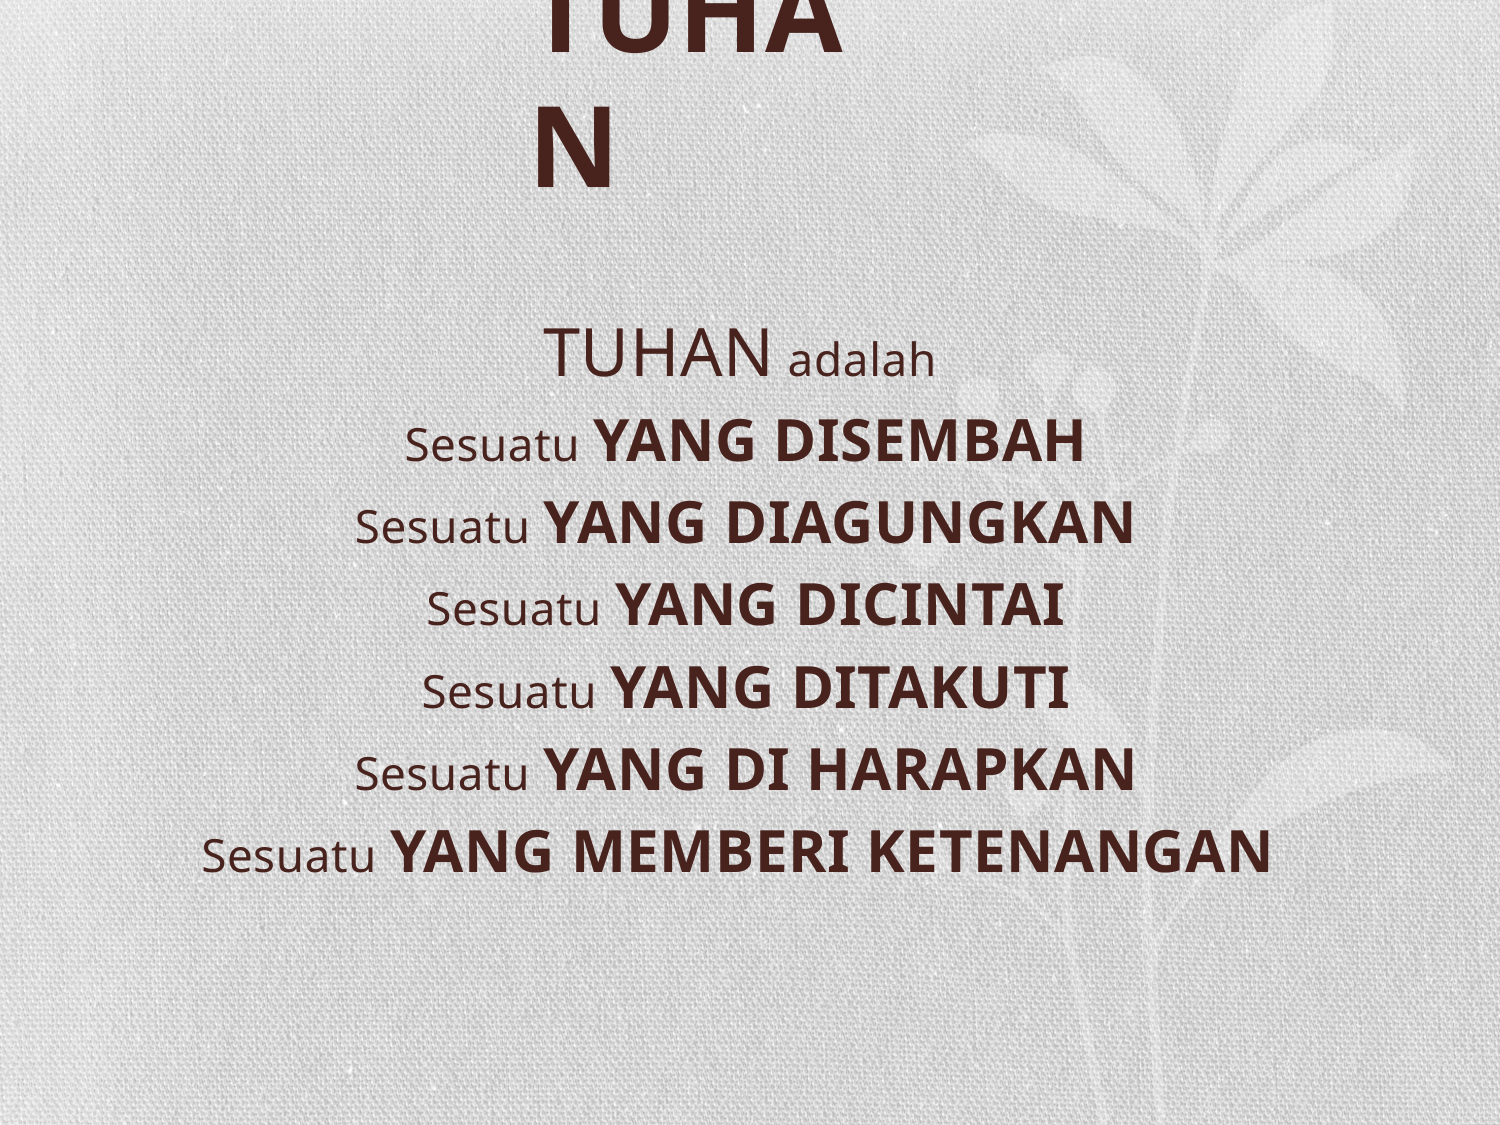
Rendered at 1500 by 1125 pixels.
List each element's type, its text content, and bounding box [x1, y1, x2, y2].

list TUHAN adalah Sesuatu YANG DISEMBAH Sesuatu YANG DIAGUNGKAN Sesuatu YANG DICINTAI Sesuatu YANG DITAKUTI Sesuatu YANG DI HARAPKAN Sesuatu YANG MEMBERI KETENANGAN [41, 302, 1452, 924]
title TUHAN [513, 42, 924, 218]
